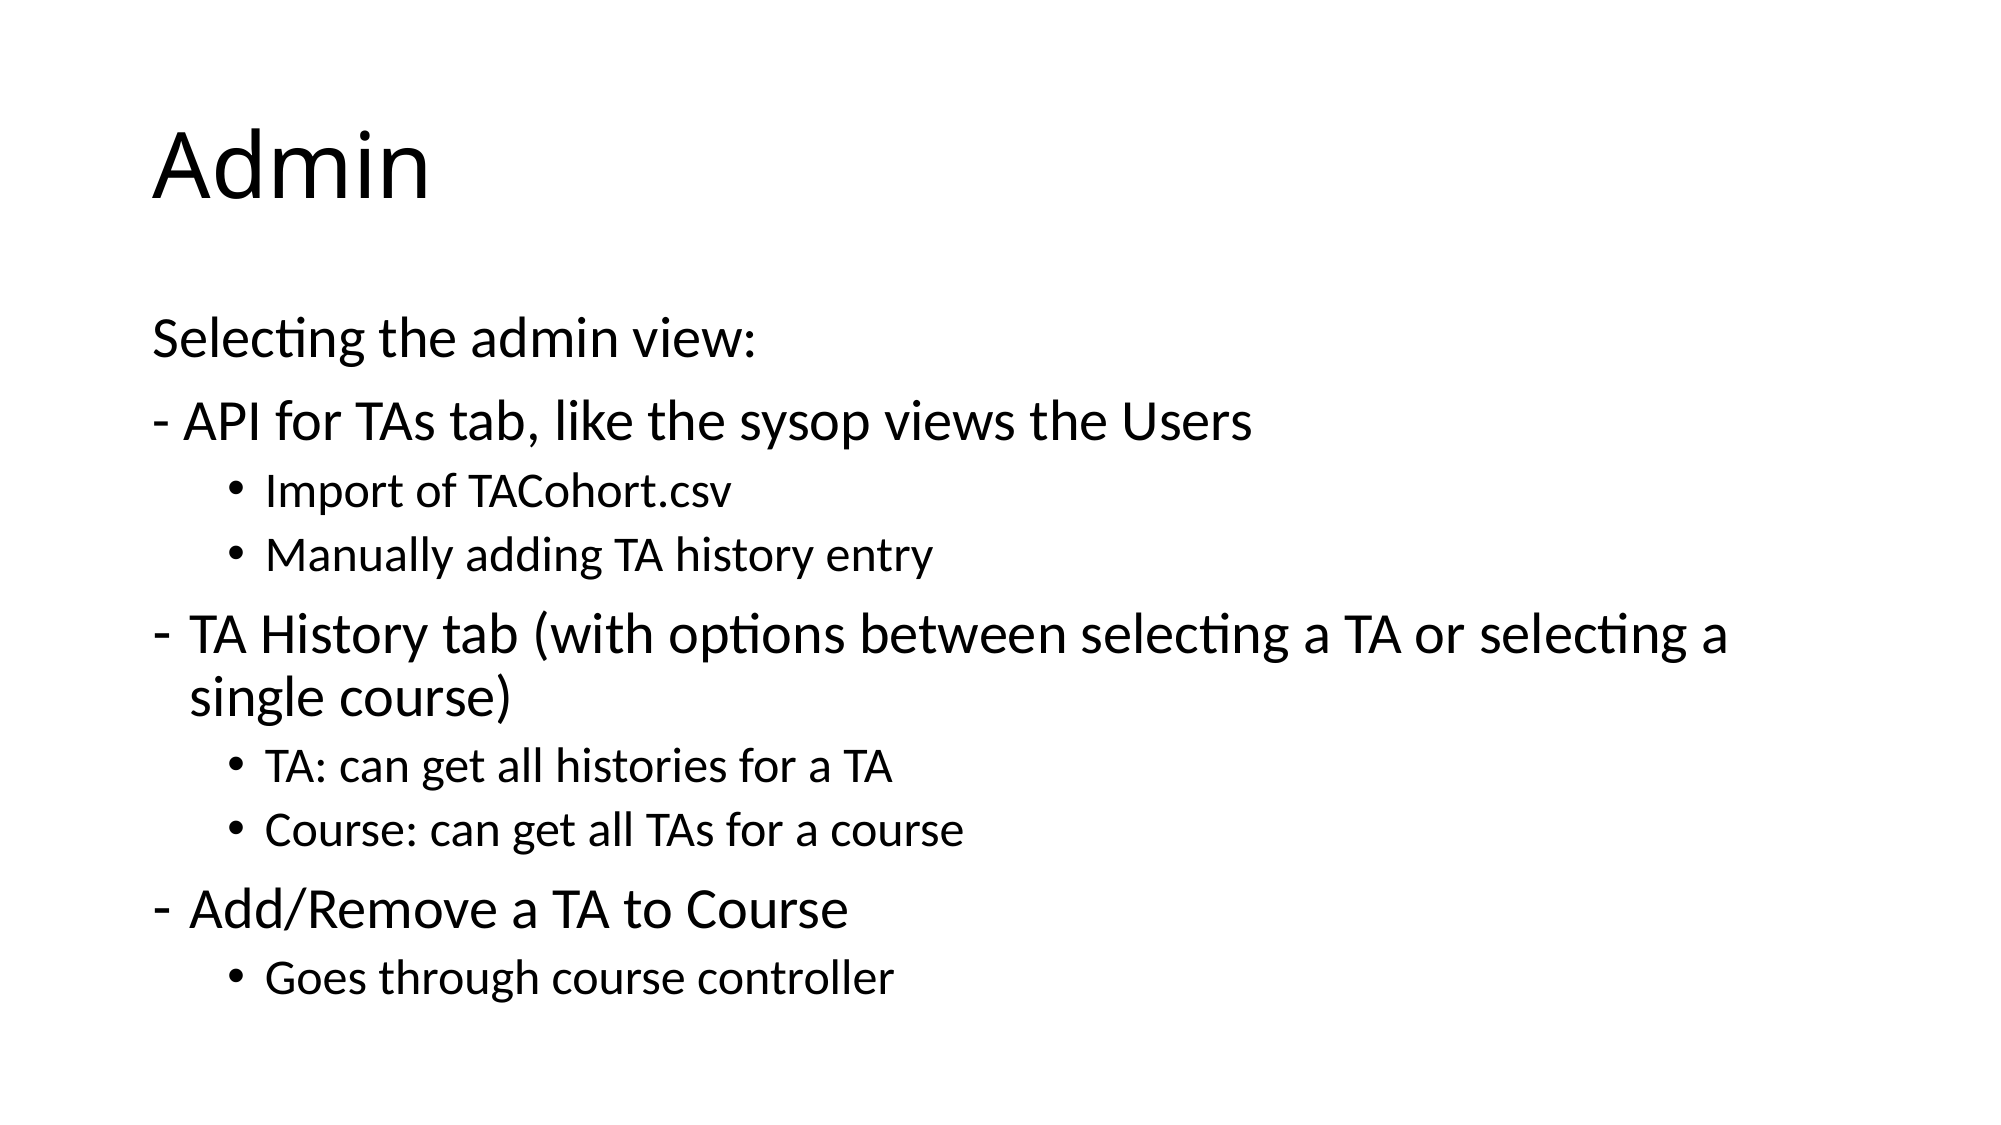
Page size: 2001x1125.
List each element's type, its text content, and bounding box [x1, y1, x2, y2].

list Selecting the admin view: - API for TAs tab, like the sysop views the Users Import of TACohort.csv Manually adding TA history entry TA History tab (with options between selecting a TA or selecting a single course) TA: can get all histories for a TA Course: can get all TAs for a course Add/Remove a TA to Course Goes through course controller [137, 299, 1863, 1014]
title Admin [137, 59, 1863, 278]
